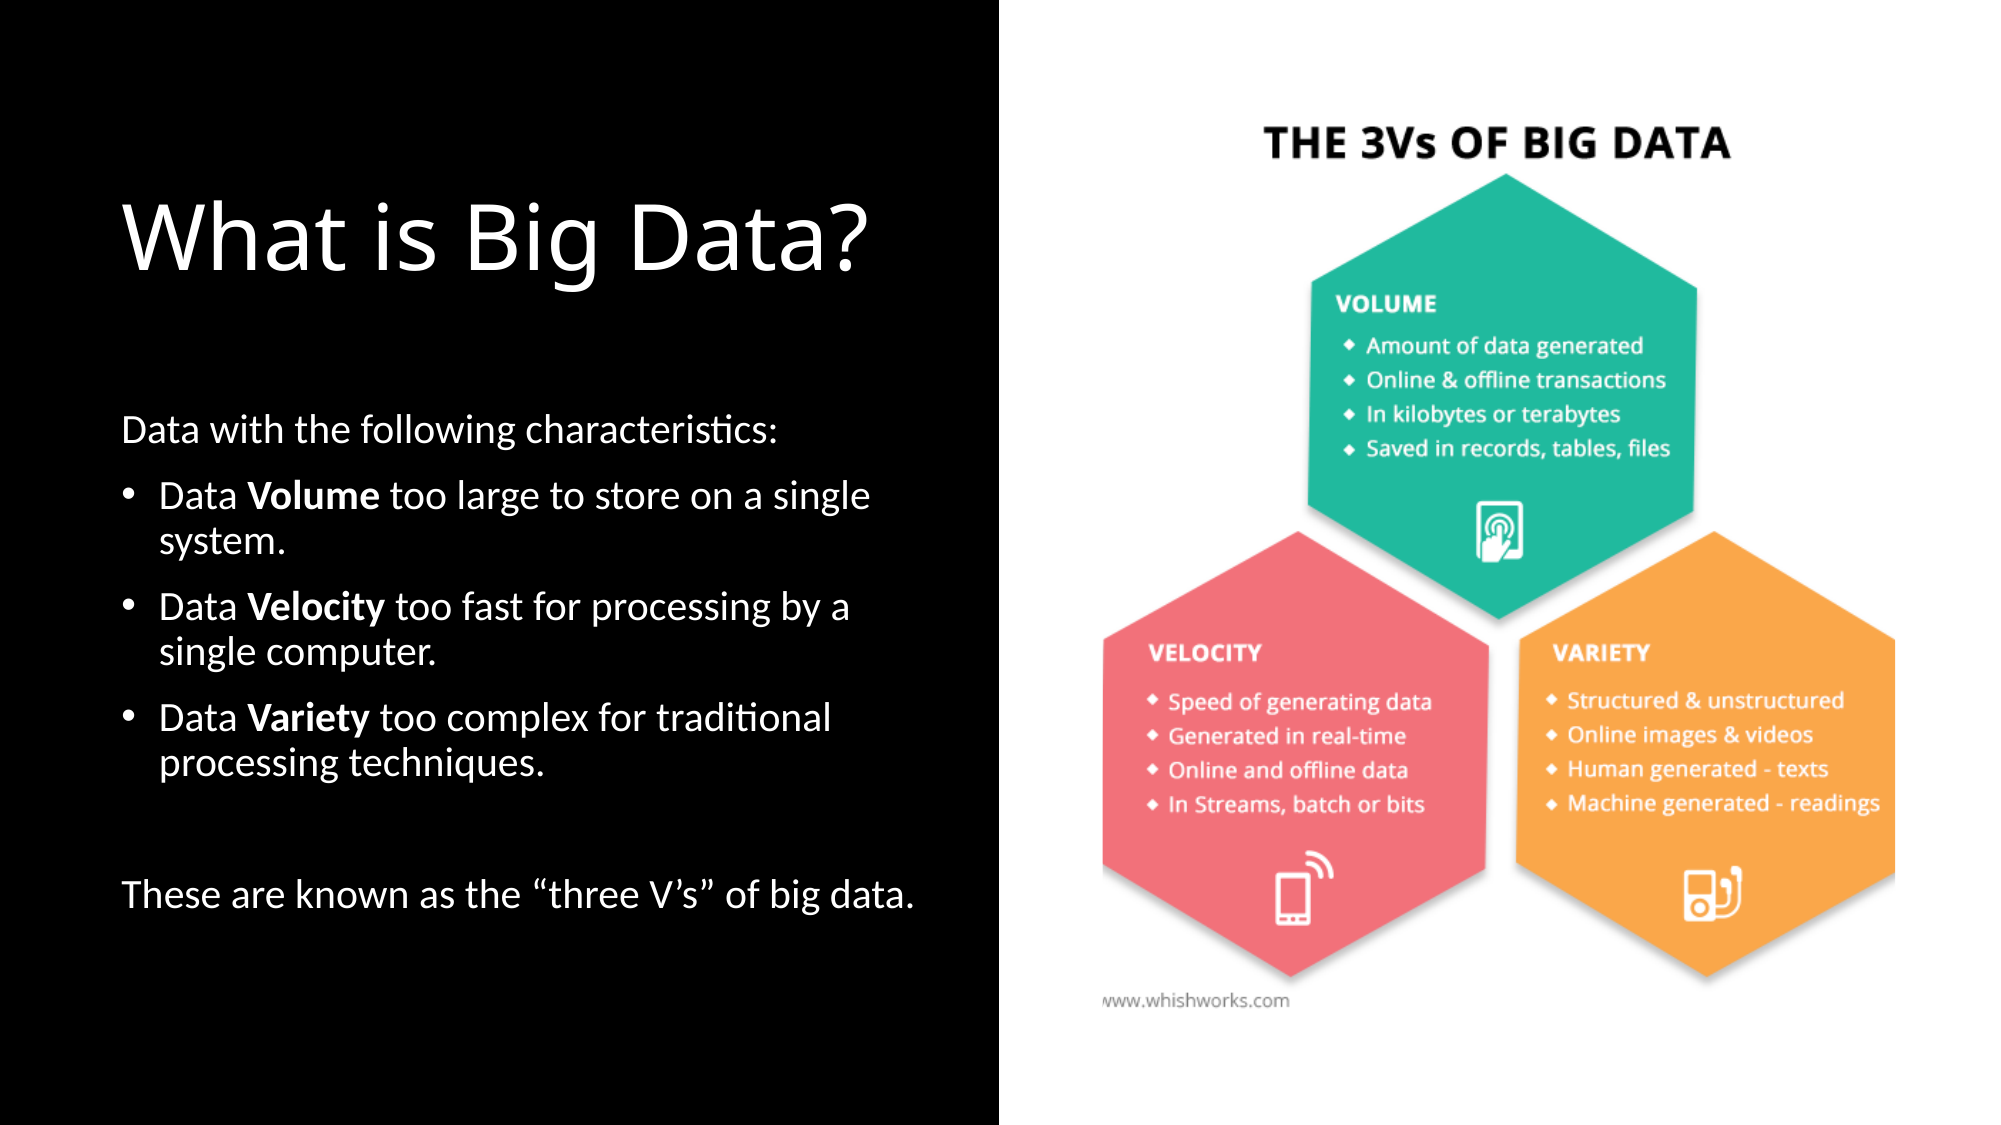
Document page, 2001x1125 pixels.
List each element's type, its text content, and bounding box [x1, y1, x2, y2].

picture [1102, 104, 1896, 1020]
title What is Big Data? [106, 103, 947, 379]
list Data with the following characteristics: Data Volume too large to store on a single system. Data Velocity too fast for processing by a single computer. Data Variety too complex for traditional processing techniques. These are known as the “three V’s” of big data. [106, 399, 947, 1021]
text_box [998, 0, 2000, 1125]
